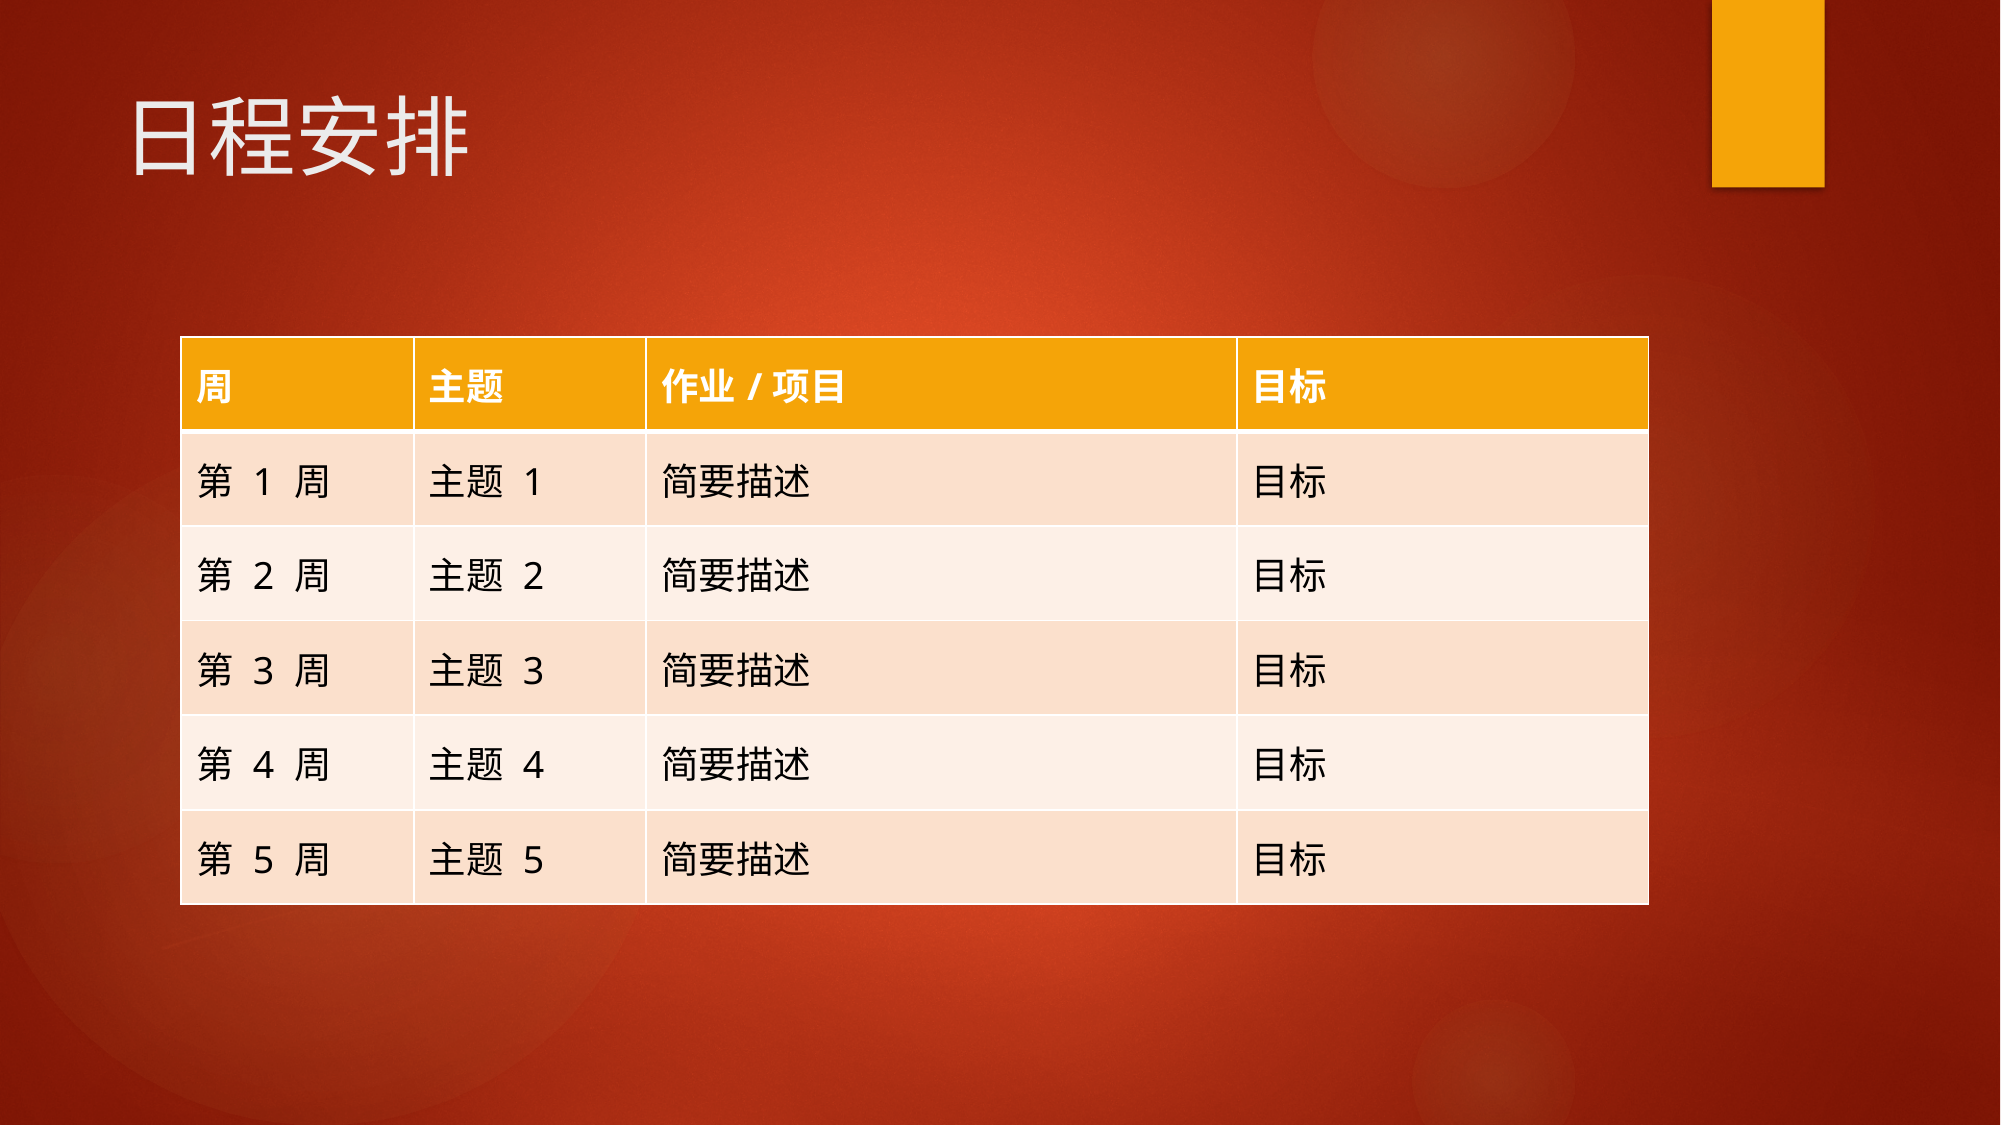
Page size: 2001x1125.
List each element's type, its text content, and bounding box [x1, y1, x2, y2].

table_header 周 [182, 338, 413, 429]
table_cell 简要描述 [647, 811, 1236, 903]
table_cell 主题 5 [415, 811, 645, 903]
table_cell 目标 [1238, 811, 1648, 903]
table_cell 目标 [1238, 716, 1648, 809]
table_cell 简要描述 [647, 434, 1236, 525]
table_header 主题 [415, 338, 645, 429]
table_cell 第 3 周 [182, 621, 413, 714]
table_cell 第 2 周 [182, 527, 413, 620]
table_header 作业/项目 [647, 338, 1236, 429]
table_cell 简要描述 [647, 621, 1236, 714]
table_cell 简要描述 [647, 716, 1236, 809]
table_cell 第 1 周 [182, 434, 413, 525]
table_cell 主题 3 [415, 621, 645, 714]
table_cell 第 4 周 [182, 716, 413, 809]
table_cell 主题 1 [415, 434, 645, 525]
table_cell 第 5 周 [182, 811, 413, 903]
table_cell 目标 [1238, 527, 1648, 620]
table_cell 目标 [1238, 434, 1648, 525]
table_cell 主题 2 [415, 527, 645, 620]
table_cell 主题 4 [415, 716, 645, 809]
table_header 目标 [1238, 338, 1648, 429]
table_cell 目标 [1238, 621, 1648, 714]
table_cell 简要描述 [647, 527, 1236, 620]
title 日程安排 [106, 74, 1649, 304]
